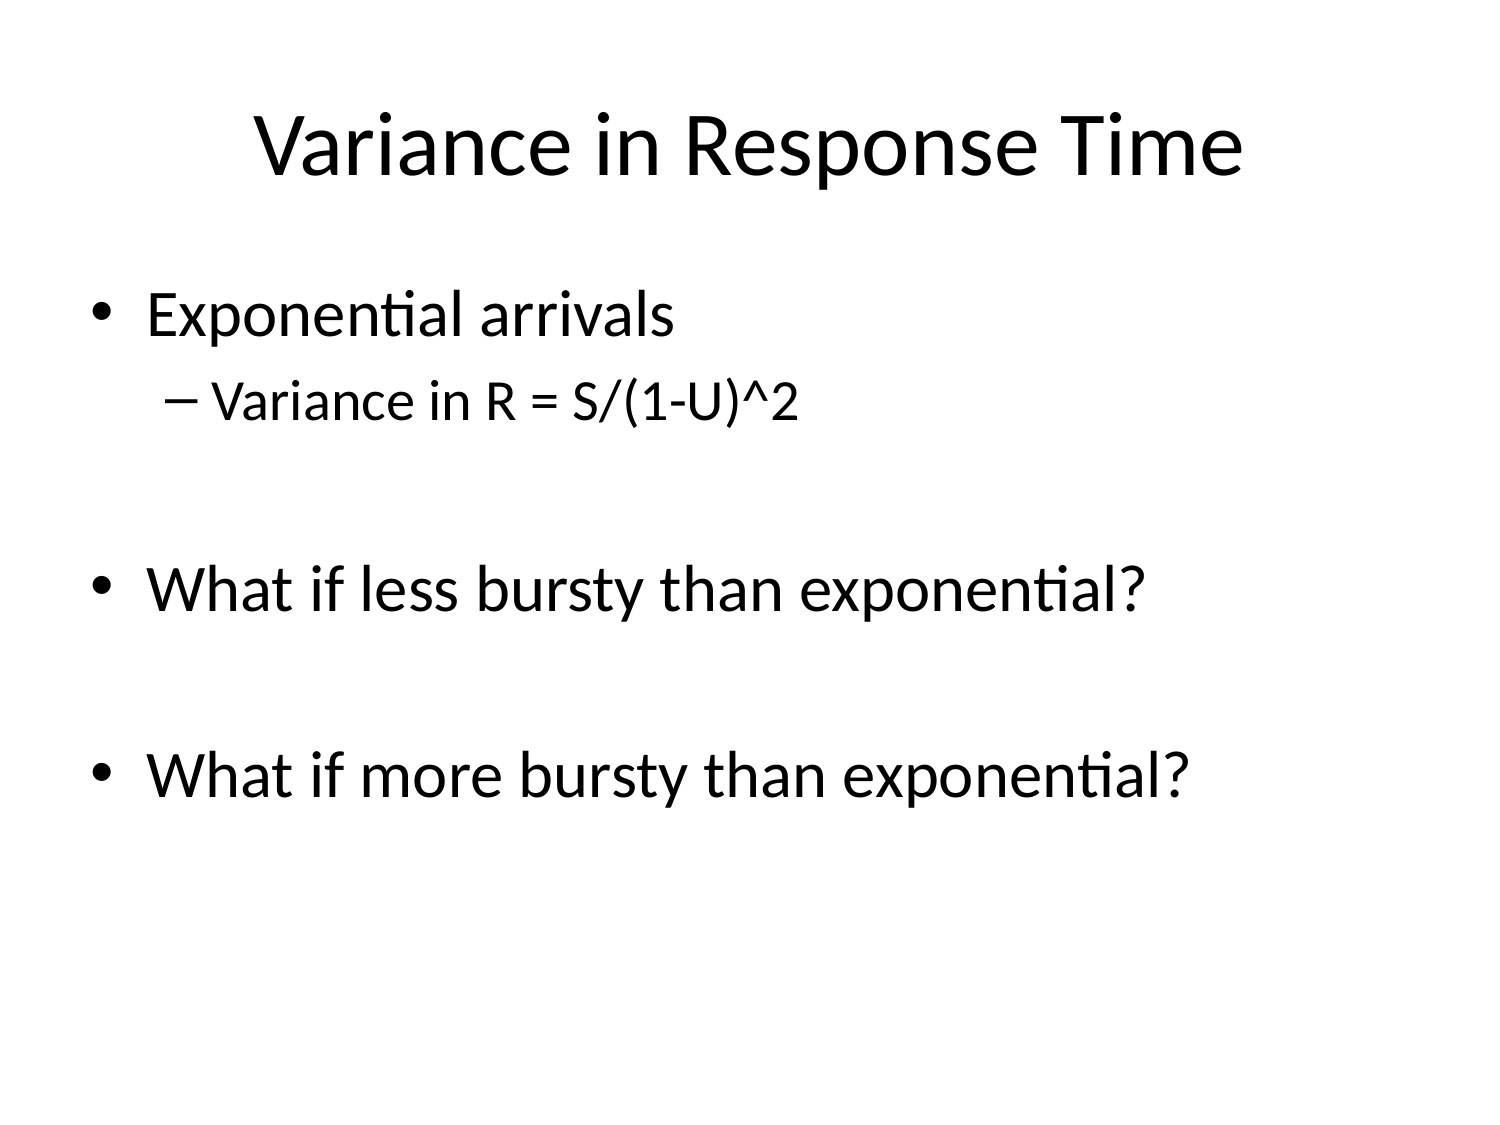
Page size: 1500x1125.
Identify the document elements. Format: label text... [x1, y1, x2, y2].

list Exponential arrivals Variance in R = S/(1-U)^2 What if less bursty than exponential? What if more bursty than exponential? [75, 262, 1425, 1005]
title Variance in Response Time [75, 45, 1425, 233]
